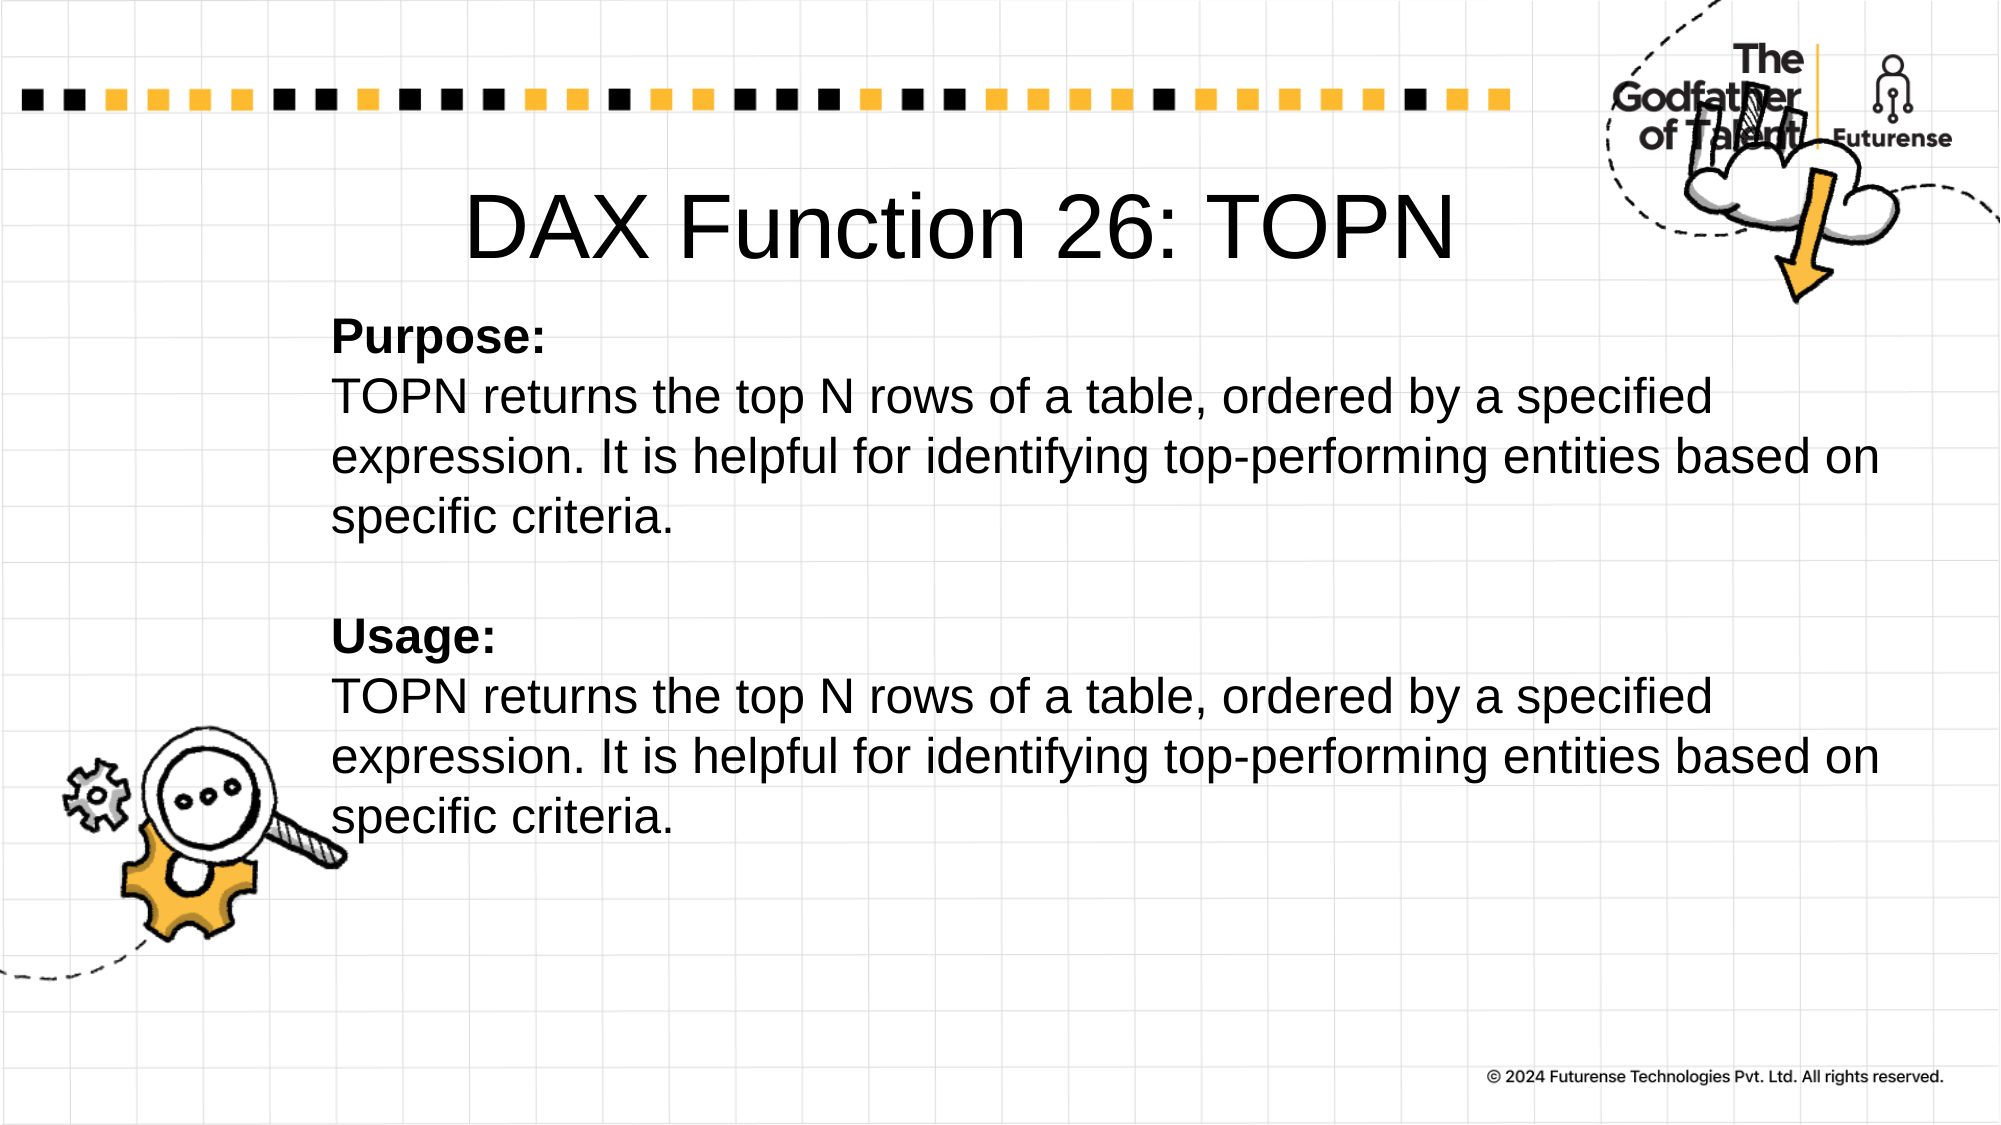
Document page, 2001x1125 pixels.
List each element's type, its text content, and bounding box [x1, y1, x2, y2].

picture [0, 0, 2001, 1125]
text_box Purpose: TOPN returns the top N rows of a table, ordered by a specified expression. It is helpful for identifying top-performing entities based on specific criteria. Usage: TOPN returns the top N rows of a table, ordered by a specified expression. It is helpful for identifying top-performing entities based on specific criteria. [316, 296, 1899, 972]
title DAX Function 26: TOPN [357, 119, 1592, 296]
